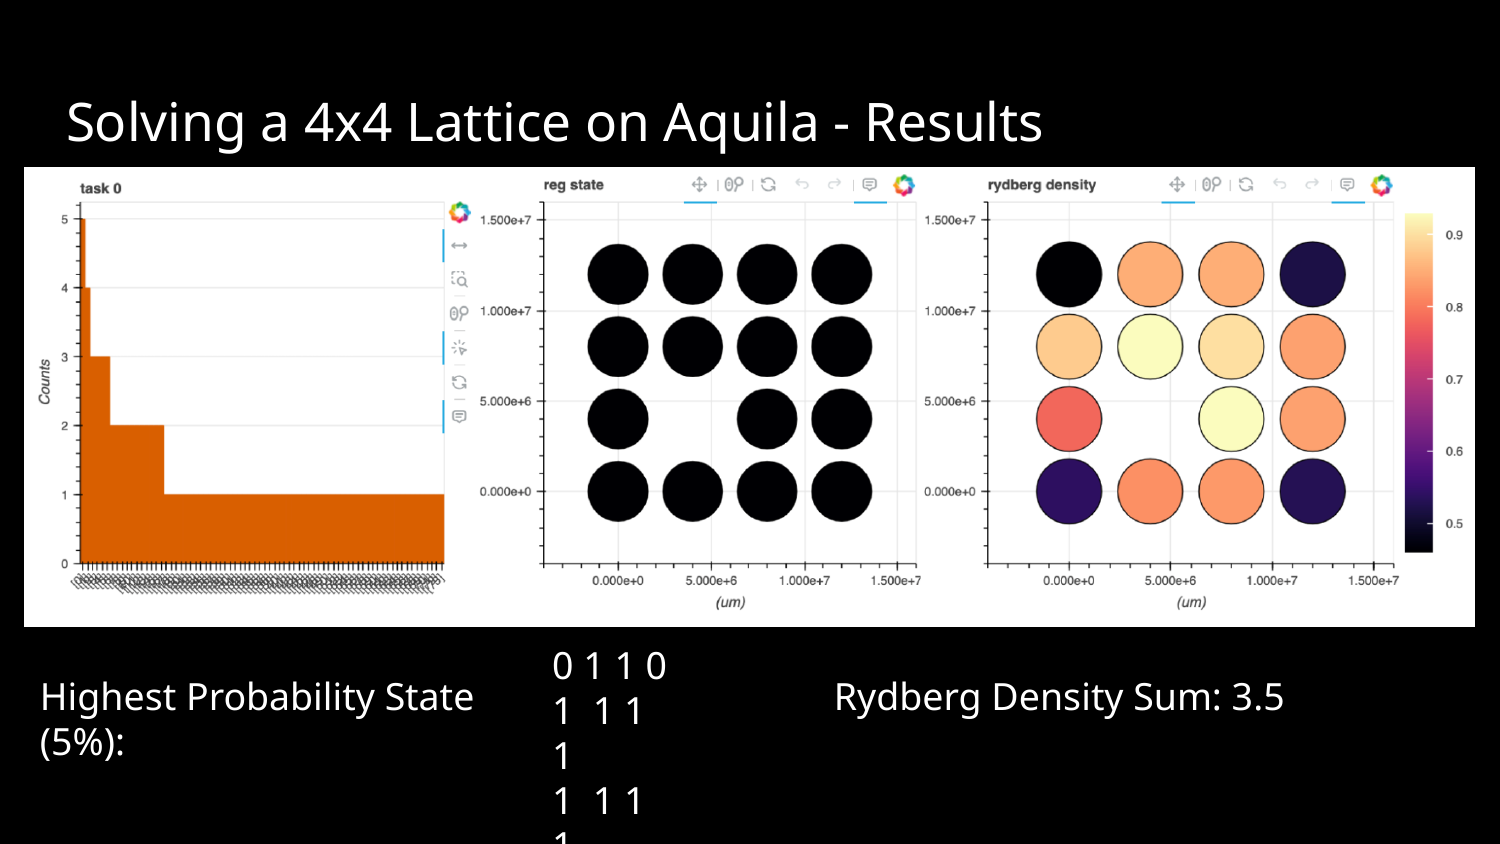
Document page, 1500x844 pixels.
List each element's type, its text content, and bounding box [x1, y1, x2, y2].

text_box 0 1 1 0 1 1 1 1 1 1 1 1 0 1 1 0 [537, 636, 692, 834]
text_box Rydberg Density Sum: 3.5 [818, 658, 1379, 752]
title Solving a 4x4 Lattice on Aquila - Results [51, 72, 1449, 165]
picture [24, 166, 1476, 627]
text_box Highest Probability State (5%): [24, 658, 537, 752]
